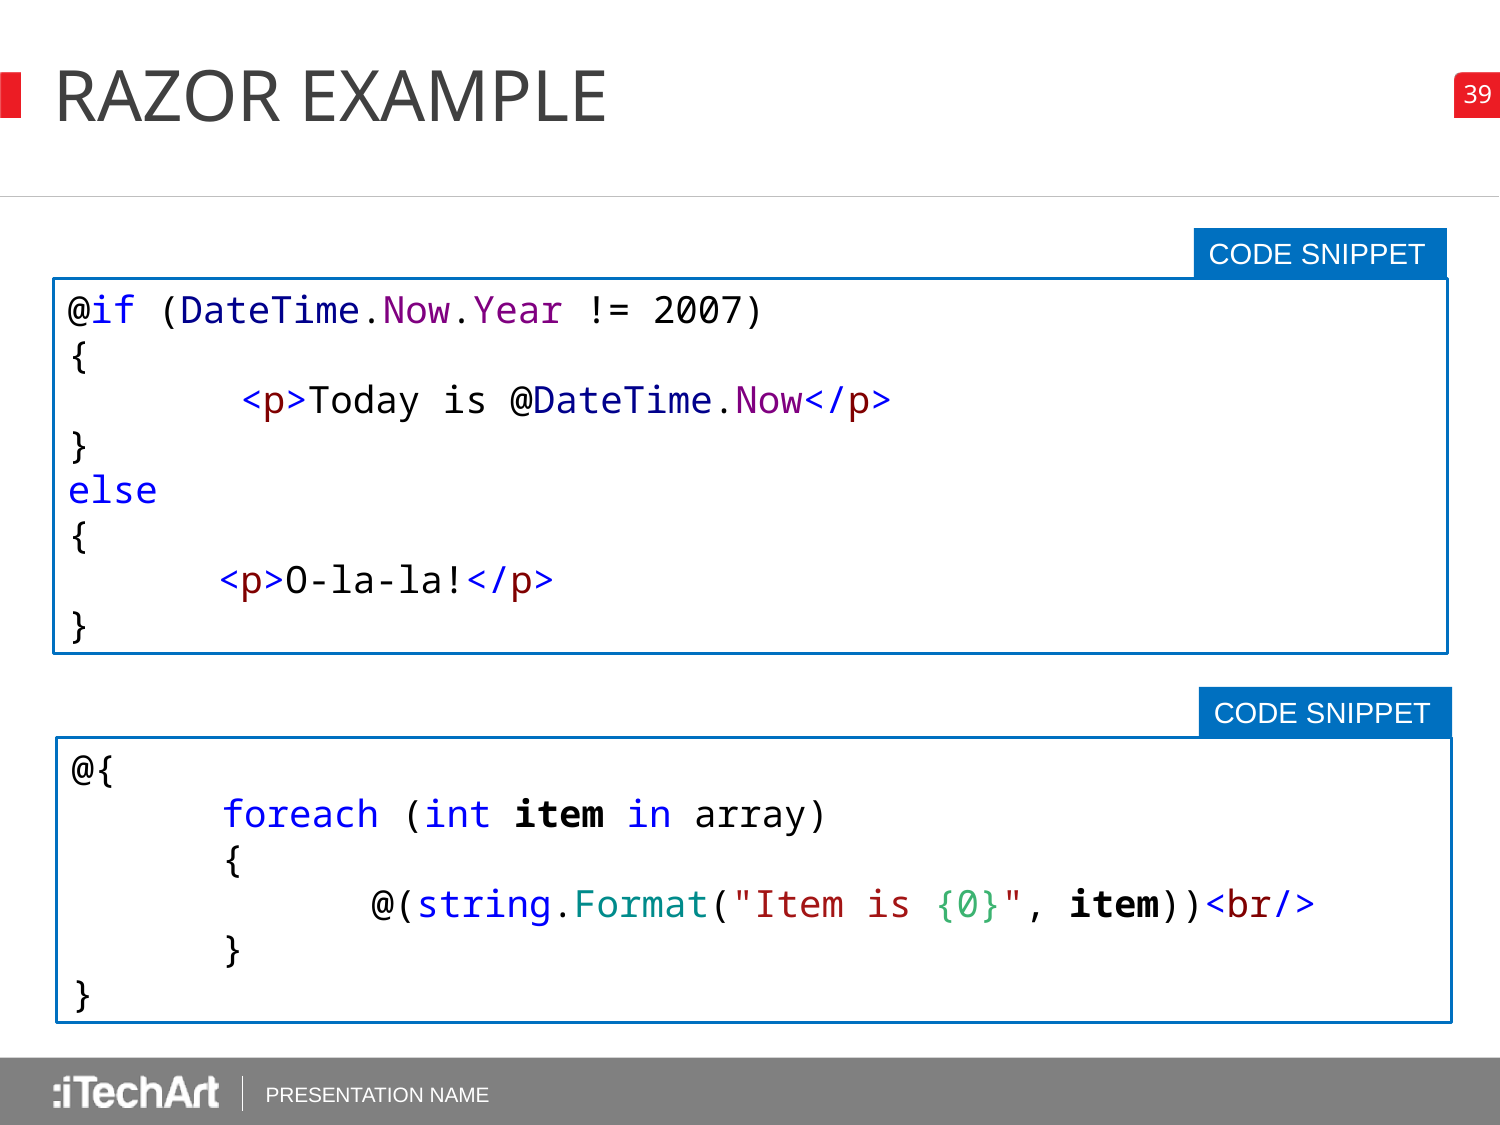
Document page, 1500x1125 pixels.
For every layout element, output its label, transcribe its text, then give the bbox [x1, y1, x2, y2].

text_box CODE SNIPPET [1198, 686, 1453, 737]
picture [0, 72, 21, 118]
footer PRESENTATION NAME [265, 1057, 772, 1125]
text_box CODE SNIPPET [1193, 228, 1447, 278]
text_box @if (DateTime.Now.Year != 2007) { <p>Today is @DateTime.Now</p> } else { <p>O-la-la!</p> } [53, 278, 1448, 654]
text_box @{ foreach (int item in array) { @(string.Format("Item is {0}", item))<br/> } } [56, 737, 1452, 1023]
picture [53, 1075, 219, 1108]
picture [1454, 72, 1500, 118]
title RAZOR Example [53, 0, 1449, 197]
